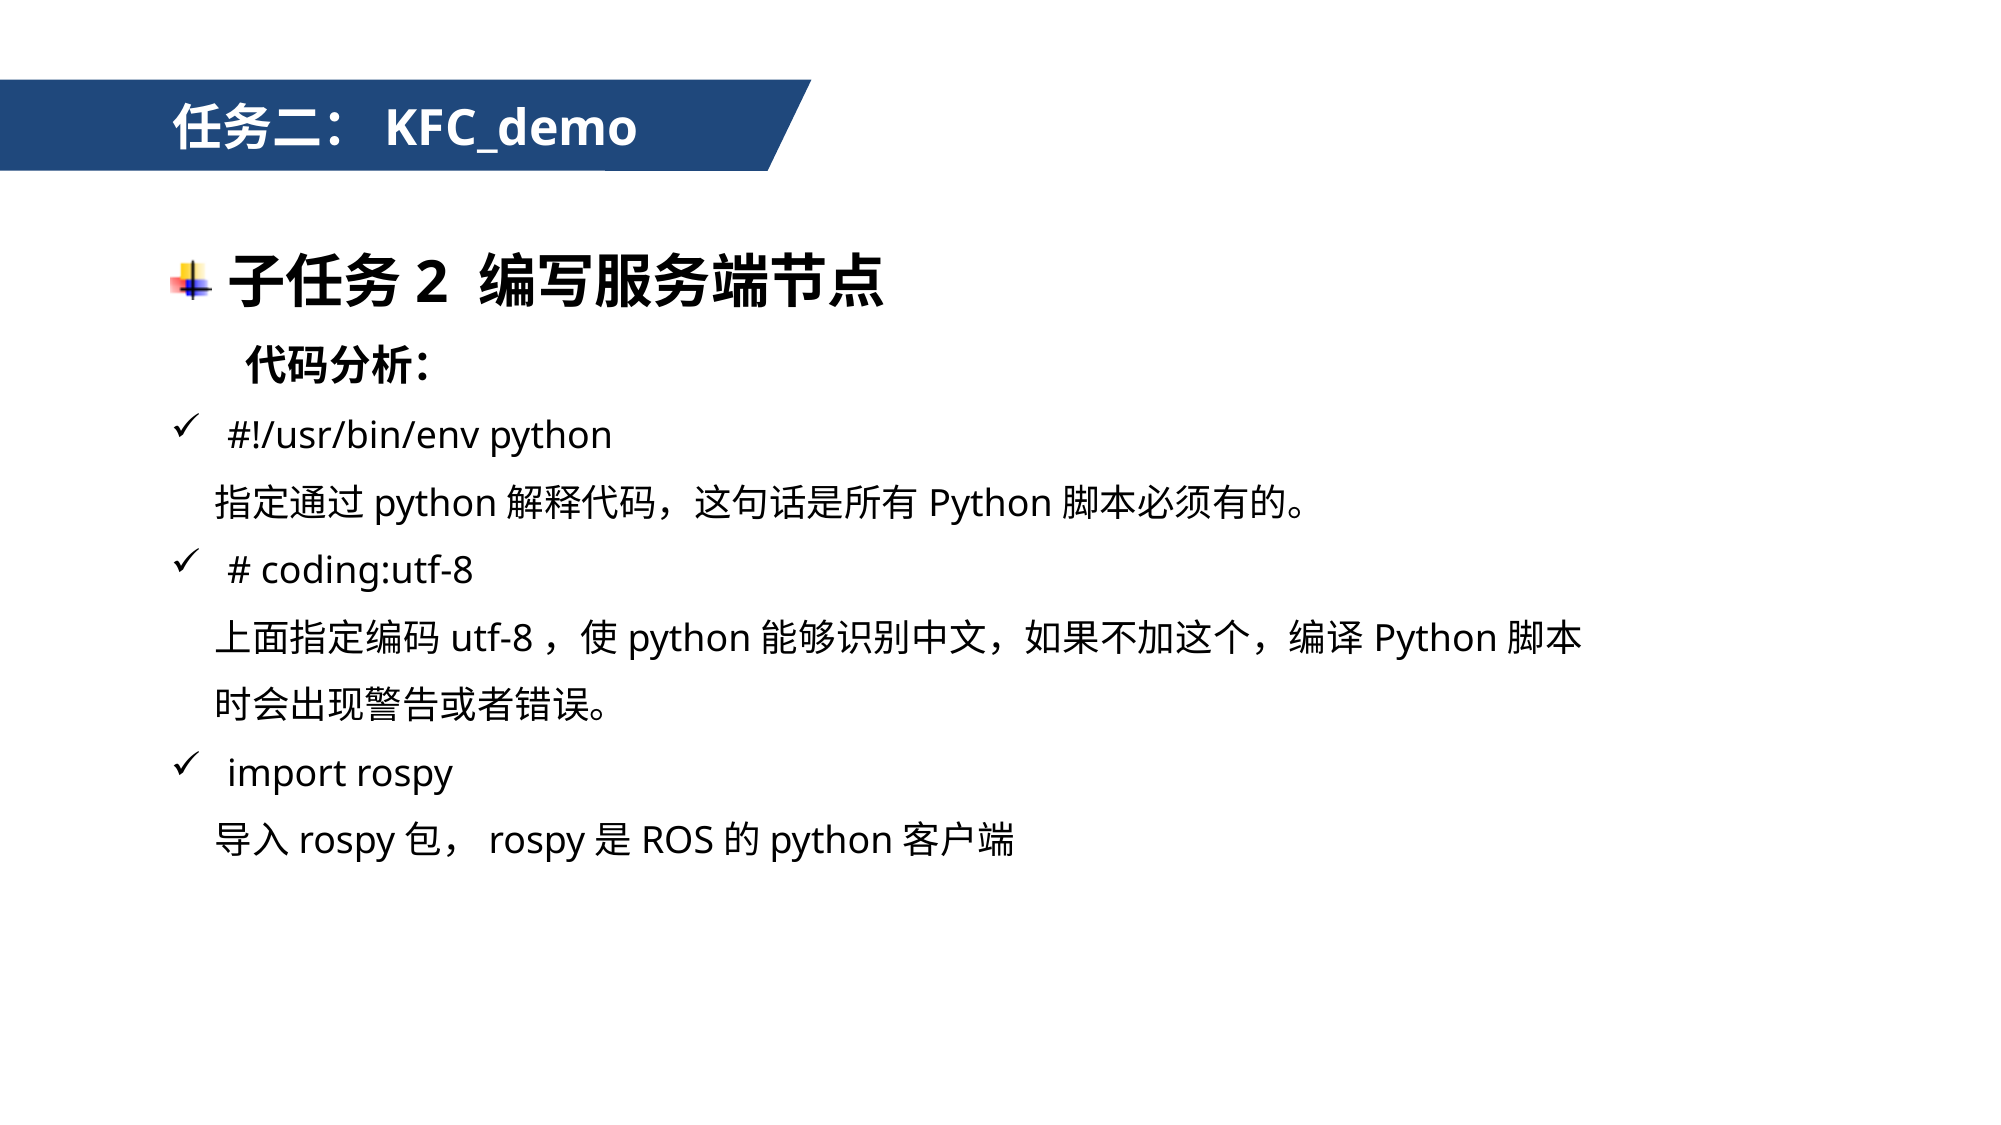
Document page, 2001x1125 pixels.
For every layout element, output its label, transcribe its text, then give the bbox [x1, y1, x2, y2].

picture [170, 258, 212, 300]
text_box 任务二：KFC_demo [0, 78, 814, 172]
text_box 子任务2 编写服务端节点 代码分析： #!/usr/bin/env python 指定通过python解释代码，这句话是所有Python脚本必须有的。 # coding:utf-8 上面指定编码utf-8，使python能够识别中文，如果不加这个，编译Python脚本时会出现警告或者错误。 import rospy 导入rospy包，rospy是ROS的python客户端 [156, 201, 1598, 869]
